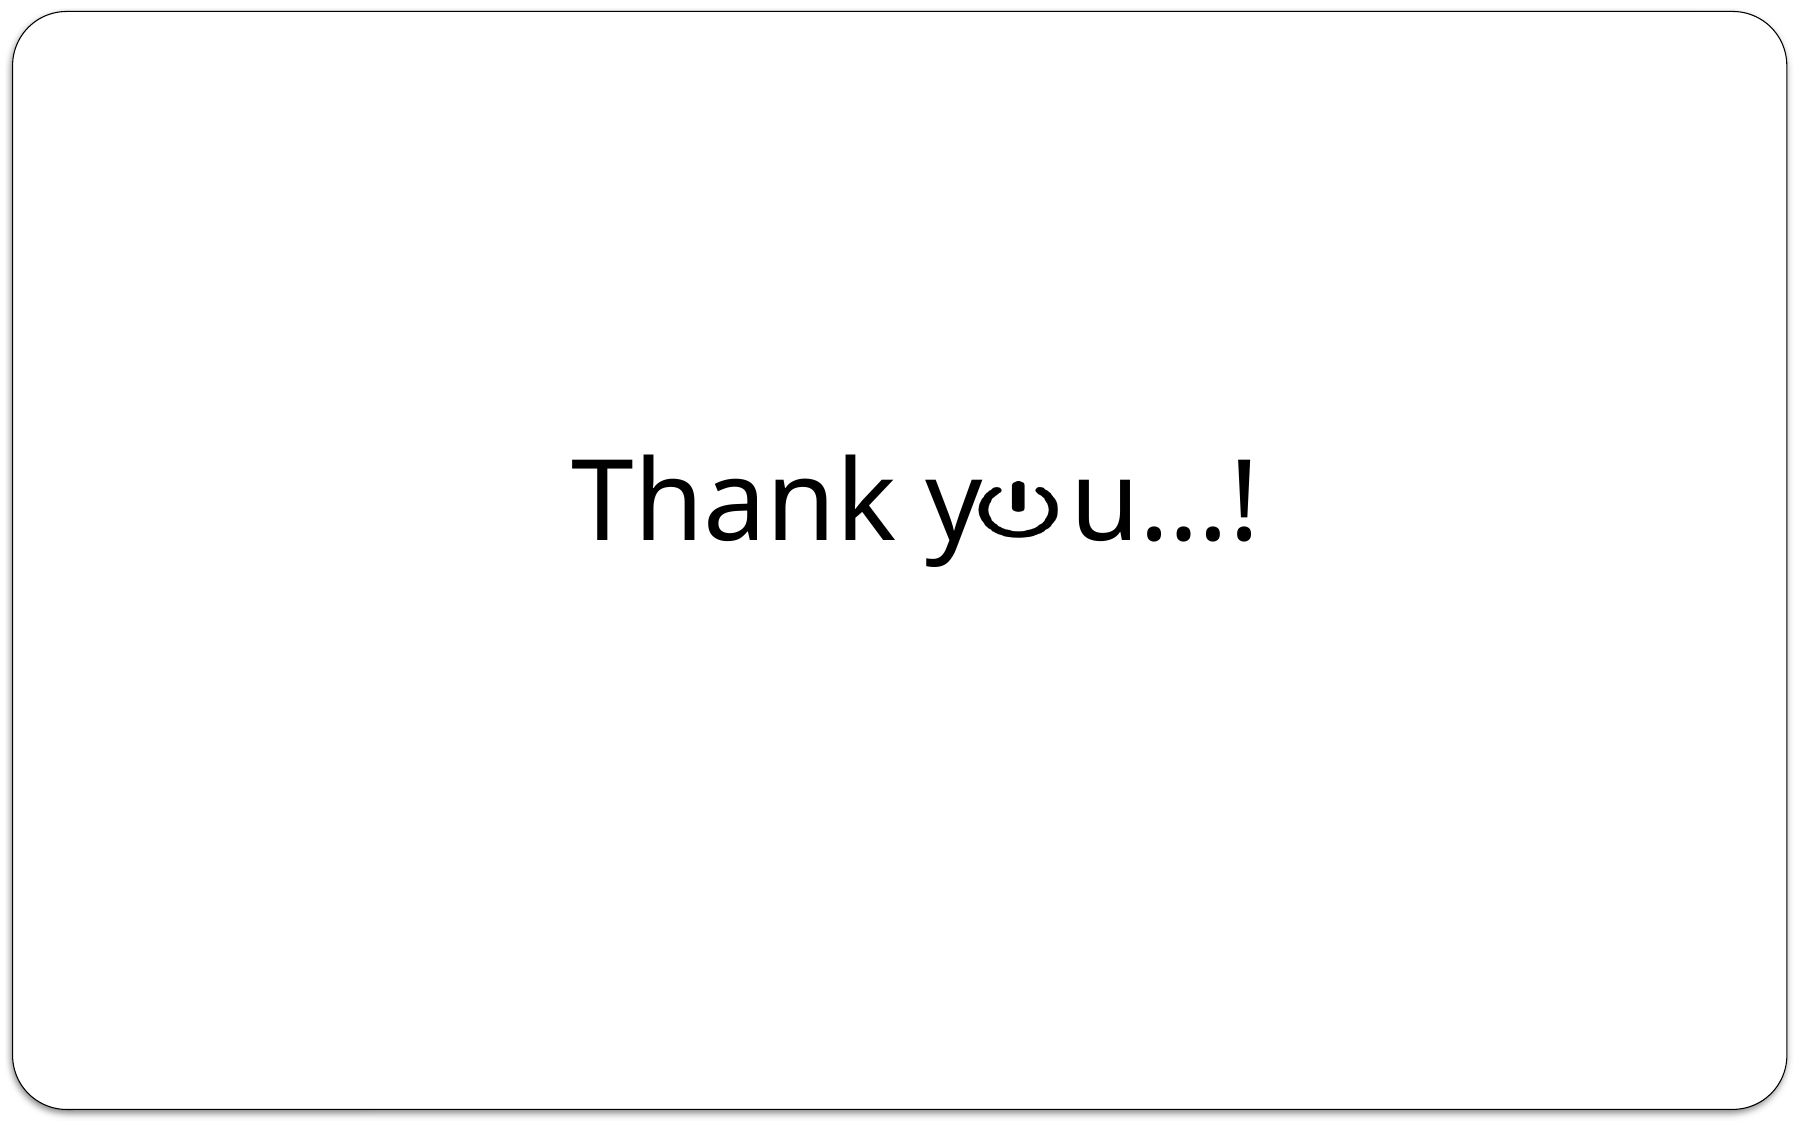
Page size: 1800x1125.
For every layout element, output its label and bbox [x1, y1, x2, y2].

text_box [33, 458, 1798, 571]
